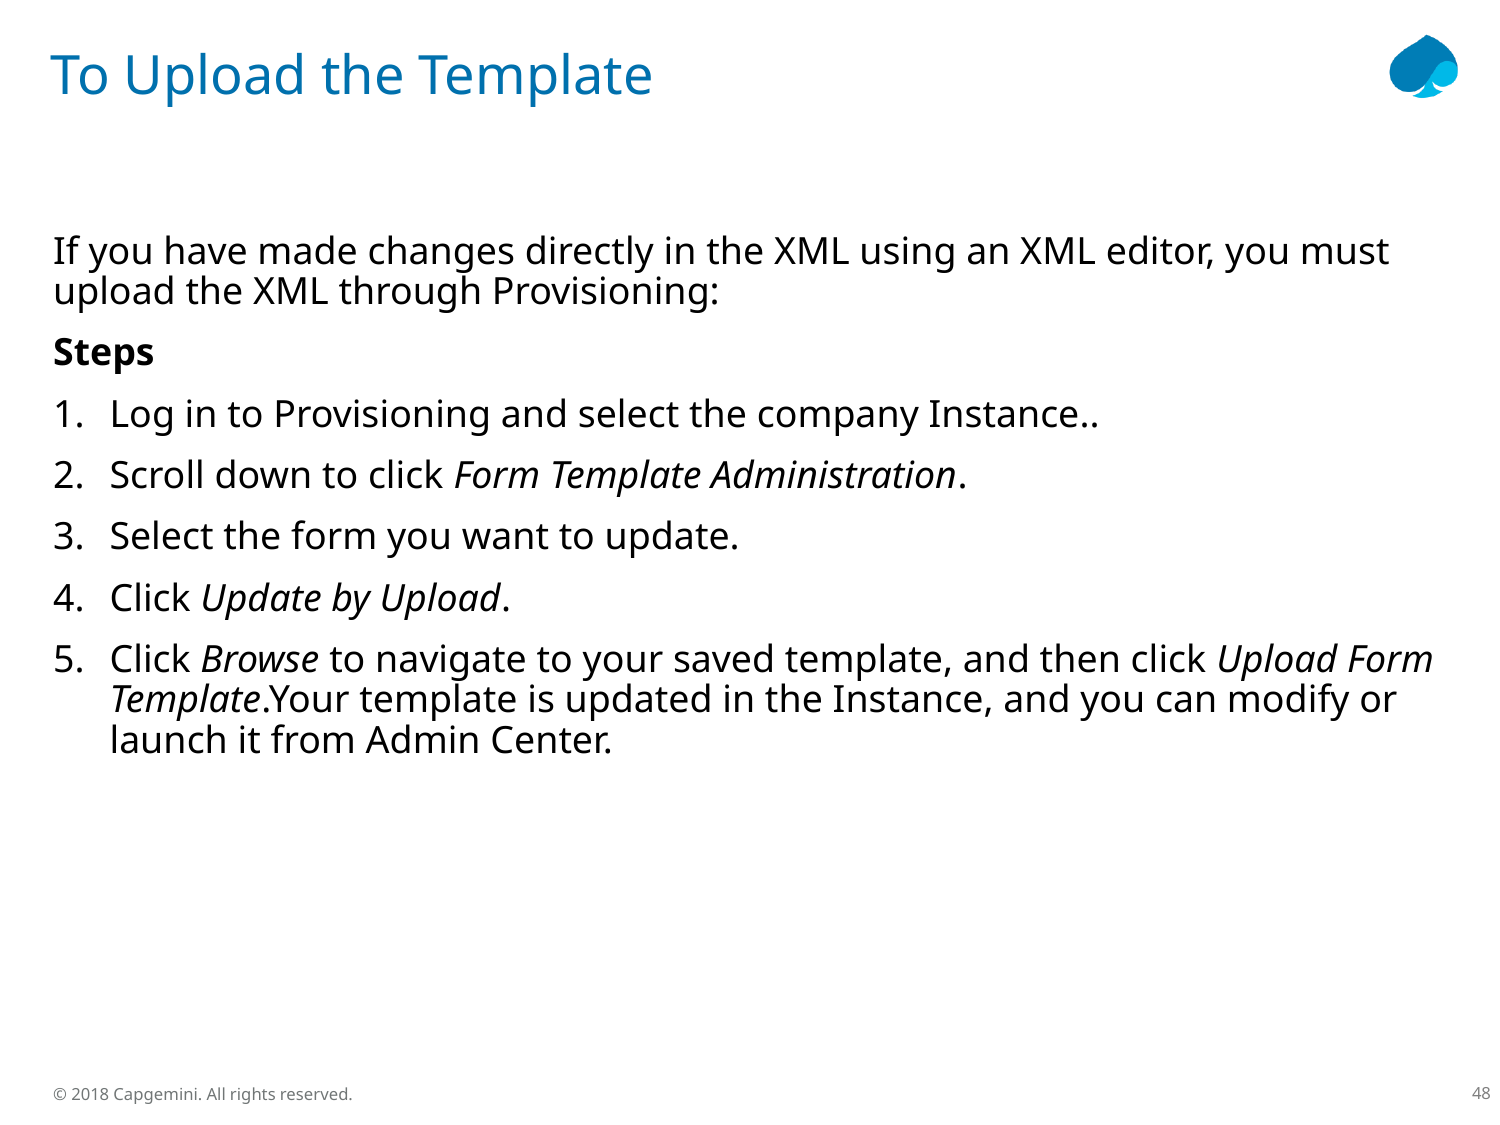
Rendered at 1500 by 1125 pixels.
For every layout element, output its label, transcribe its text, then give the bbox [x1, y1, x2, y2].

picture [1447, 78, 1458, 103]
list If you have made changes directly in the XML using an XML editor, you must upload the XML through Provisioning: Steps Log in to Provisioning and select the company Instance.. Scroll down to click Form Template Administration. Select the form you want to update. Click Update by Upload. Click Browse to navigate to your saved template, and then click Upload Form Template.Your template is updated in the Instance, and you can modify or launch it from Admin Center. [53, 231, 1447, 1035]
picture [1388, 33, 1458, 62]
title To Upload the Template [50, 42, 1447, 184]
